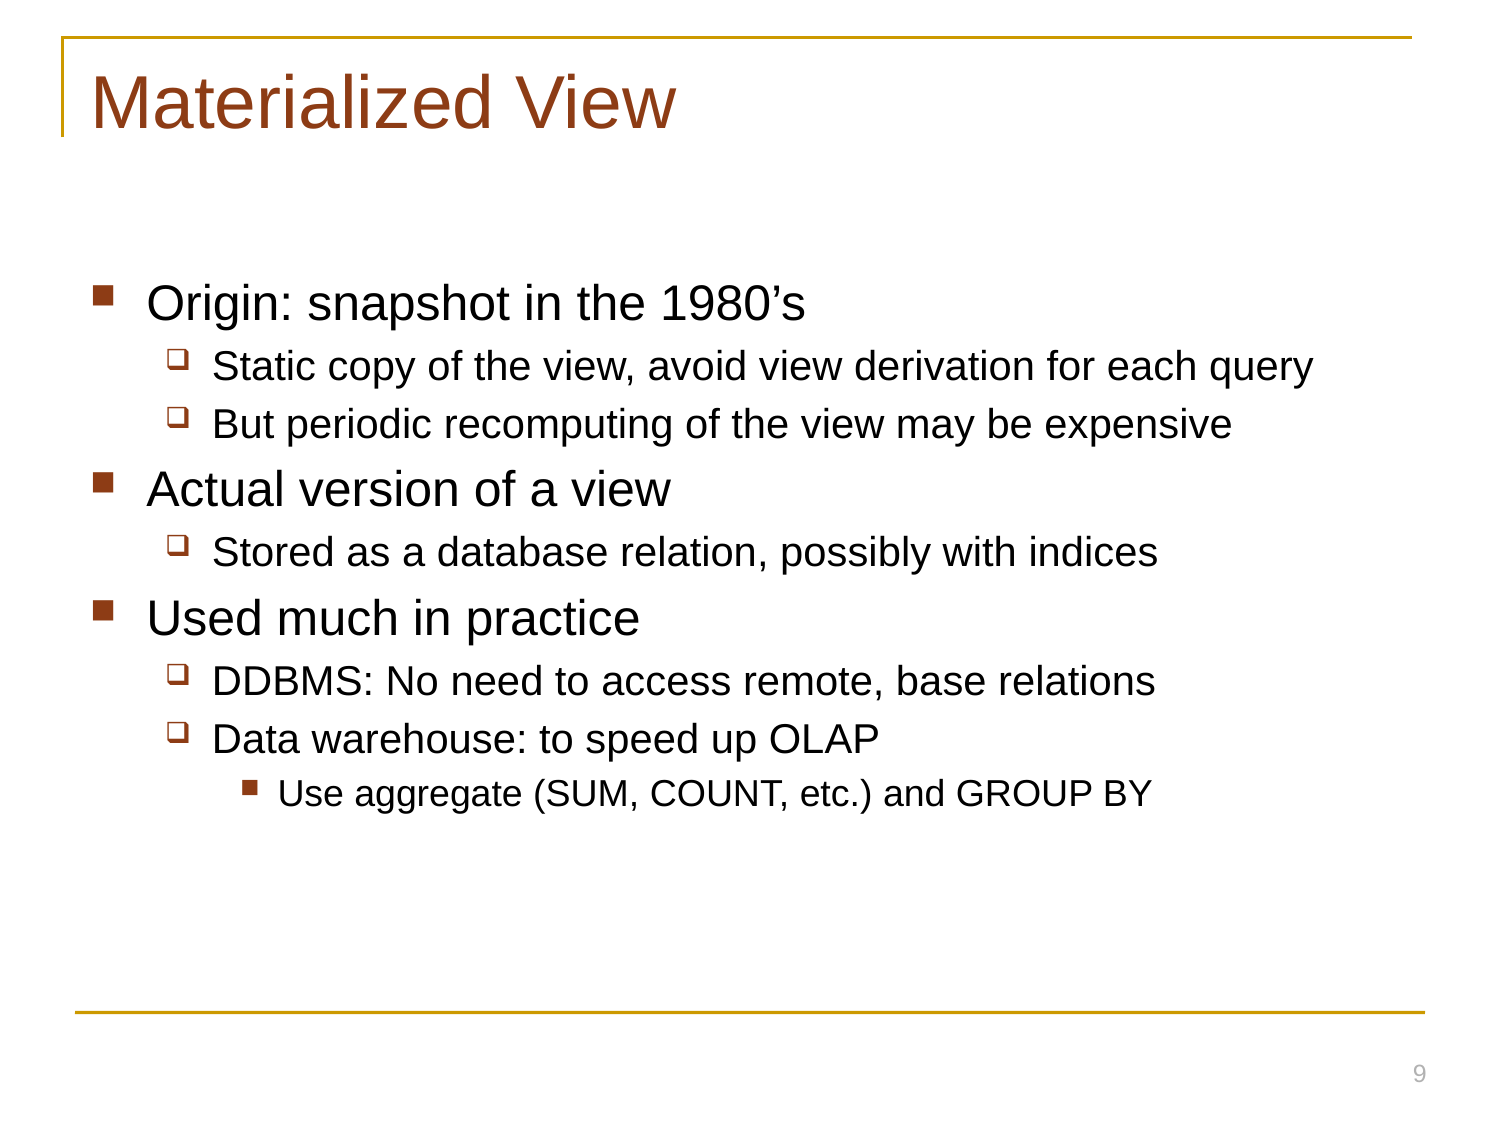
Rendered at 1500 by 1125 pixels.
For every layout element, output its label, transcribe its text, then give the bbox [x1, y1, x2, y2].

list Origin: snapshot in the 1980’s Static copy of the view, avoid view derivation for each query But periodic recomputing of the view may be expensive Actual version of a view Stored as a database relation, possibly with indices Used much in practice DDBMS: No need to access remote, base relations Data warehouse: to speed up OLAP Use aggregate (SUM, COUNT, etc.) and GROUP BY [74, 262, 1426, 1006]
title Materialized View [74, 45, 1426, 233]
slide_number 9 [1104, 1042, 1442, 1103]
